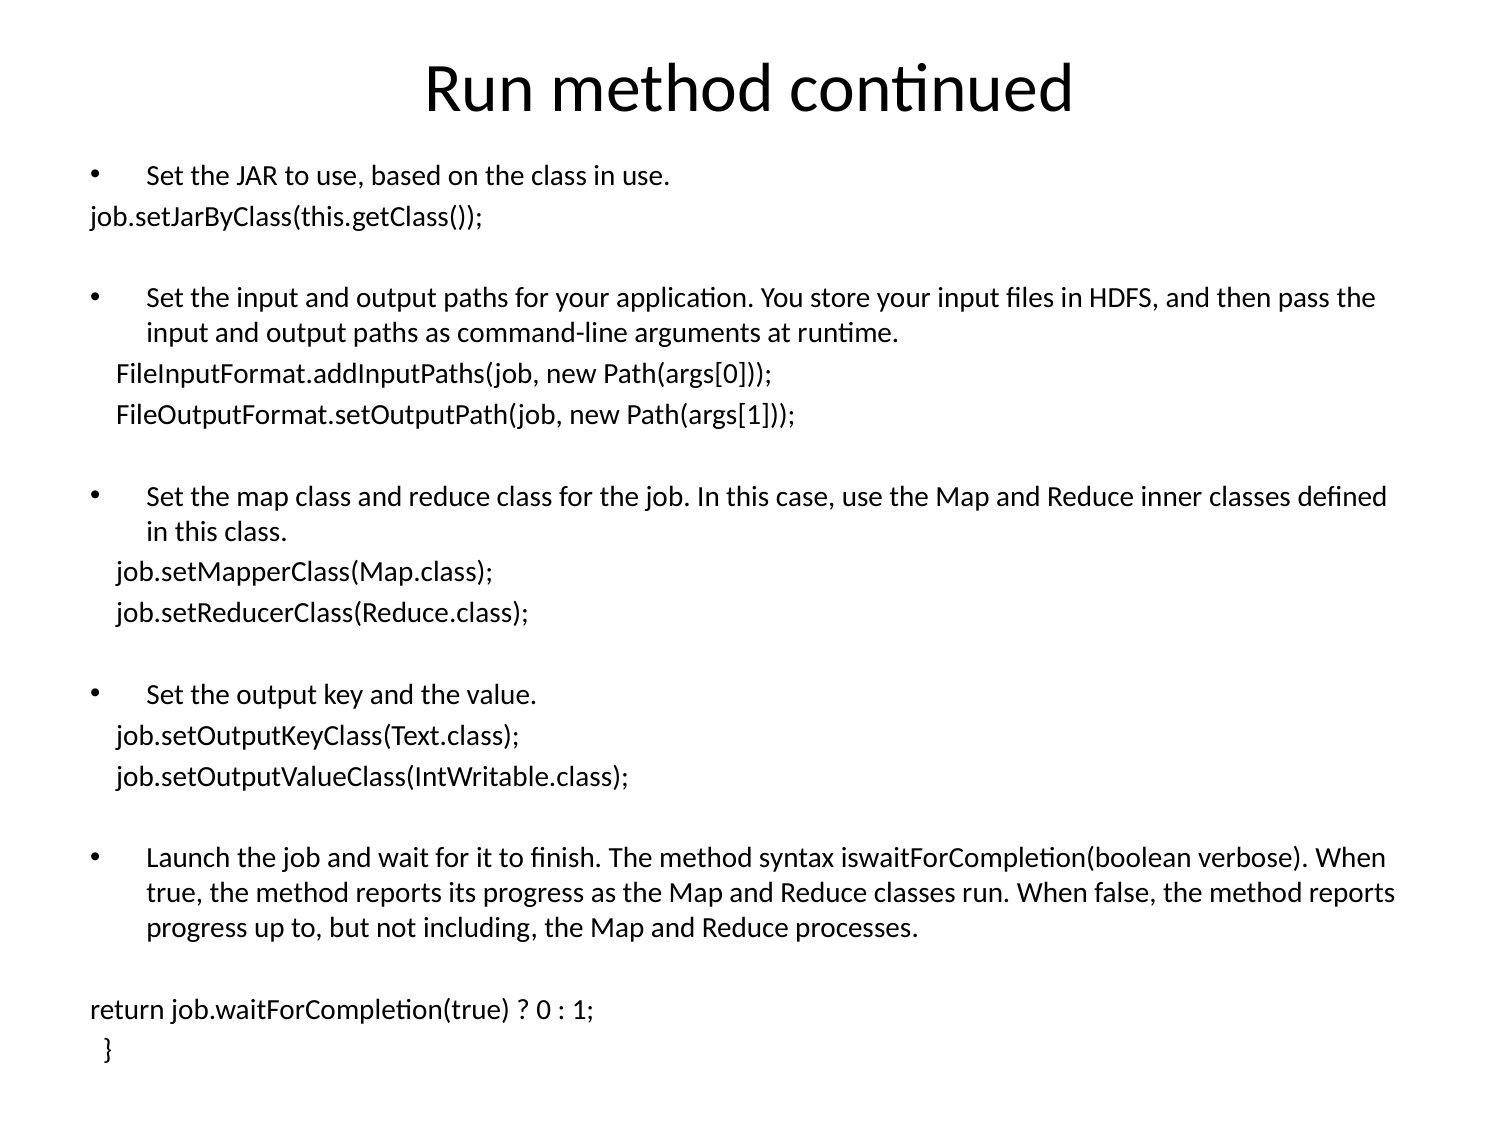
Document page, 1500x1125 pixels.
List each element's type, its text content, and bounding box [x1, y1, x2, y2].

list Set the JAR to use, based on the class in use. job.setJarByClass(this.getClass()); Set the input and output paths for your application. You store your input files in HDFS, and then pass the input and output paths as command-line arguments at runtime. FileInputFormat.addInputPaths(job, new Path(args[0])); FileOutputFormat.setOutputPath(job, new Path(args[1])); Set the map class and reduce class for the job. In this case, use the Map and Reduce inner classes defined in this class. job.setMapperClass(Map.class); job.setReducerClass(Reduce.class); Set the output key and the value. job.setOutputKeyClass(Text.class); job.setOutputValueClass(IntWritable.class); Launch the job and wait for it to finish. The method syntax iswaitForCompletion(boolean verbose). When true, the method reports its progress as the Map and Reduce classes run. When false, the method reports progress up to, but not including, the Map and Reduce processes. return job.waitForCompletion(true) ? 0 : 1; } [75, 148, 1425, 1049]
title Run method continued [75, 34, 1425, 134]
